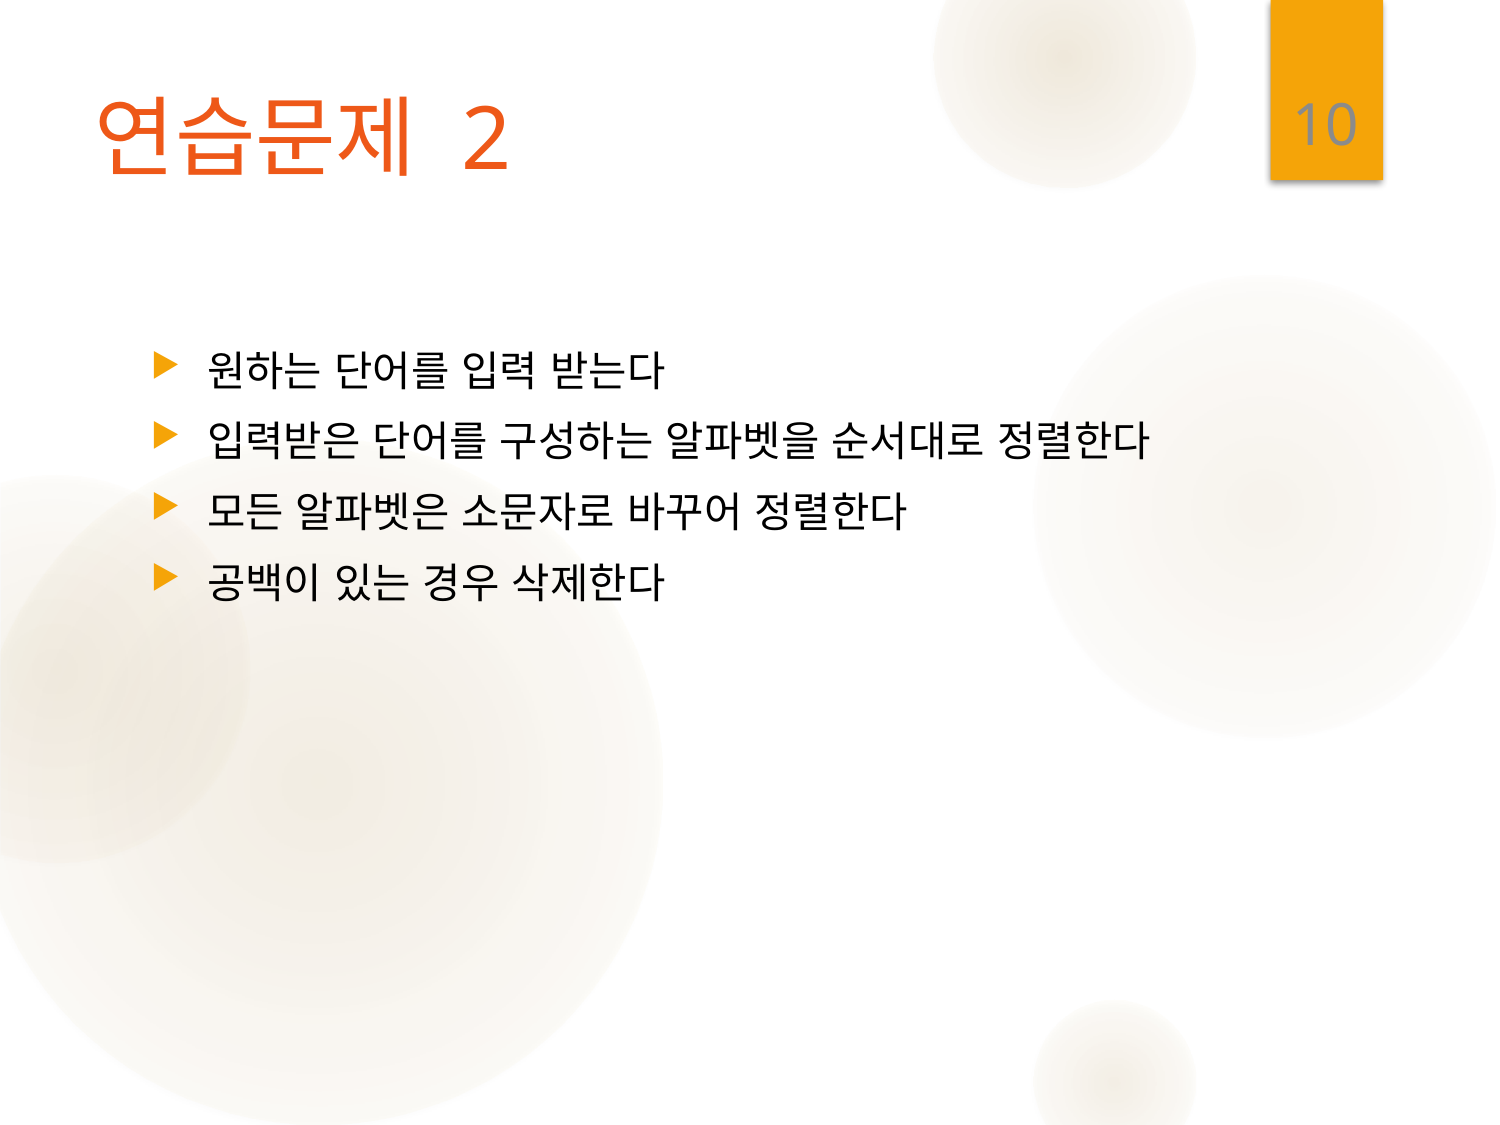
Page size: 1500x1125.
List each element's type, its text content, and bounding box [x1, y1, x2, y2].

title 연습문제 2 [79, 74, 1237, 304]
list 원하는 단어를 입력 받는다 입력받은 단어를 구성하는 알파벳을 순서대로 정렬한다 모든 알파벳은 소문자로 바꾸어 정렬한다 공백이 있는 경우 삭제한다 [135, 336, 1237, 1025]
slide_number 10 [1273, 48, 1378, 175]
